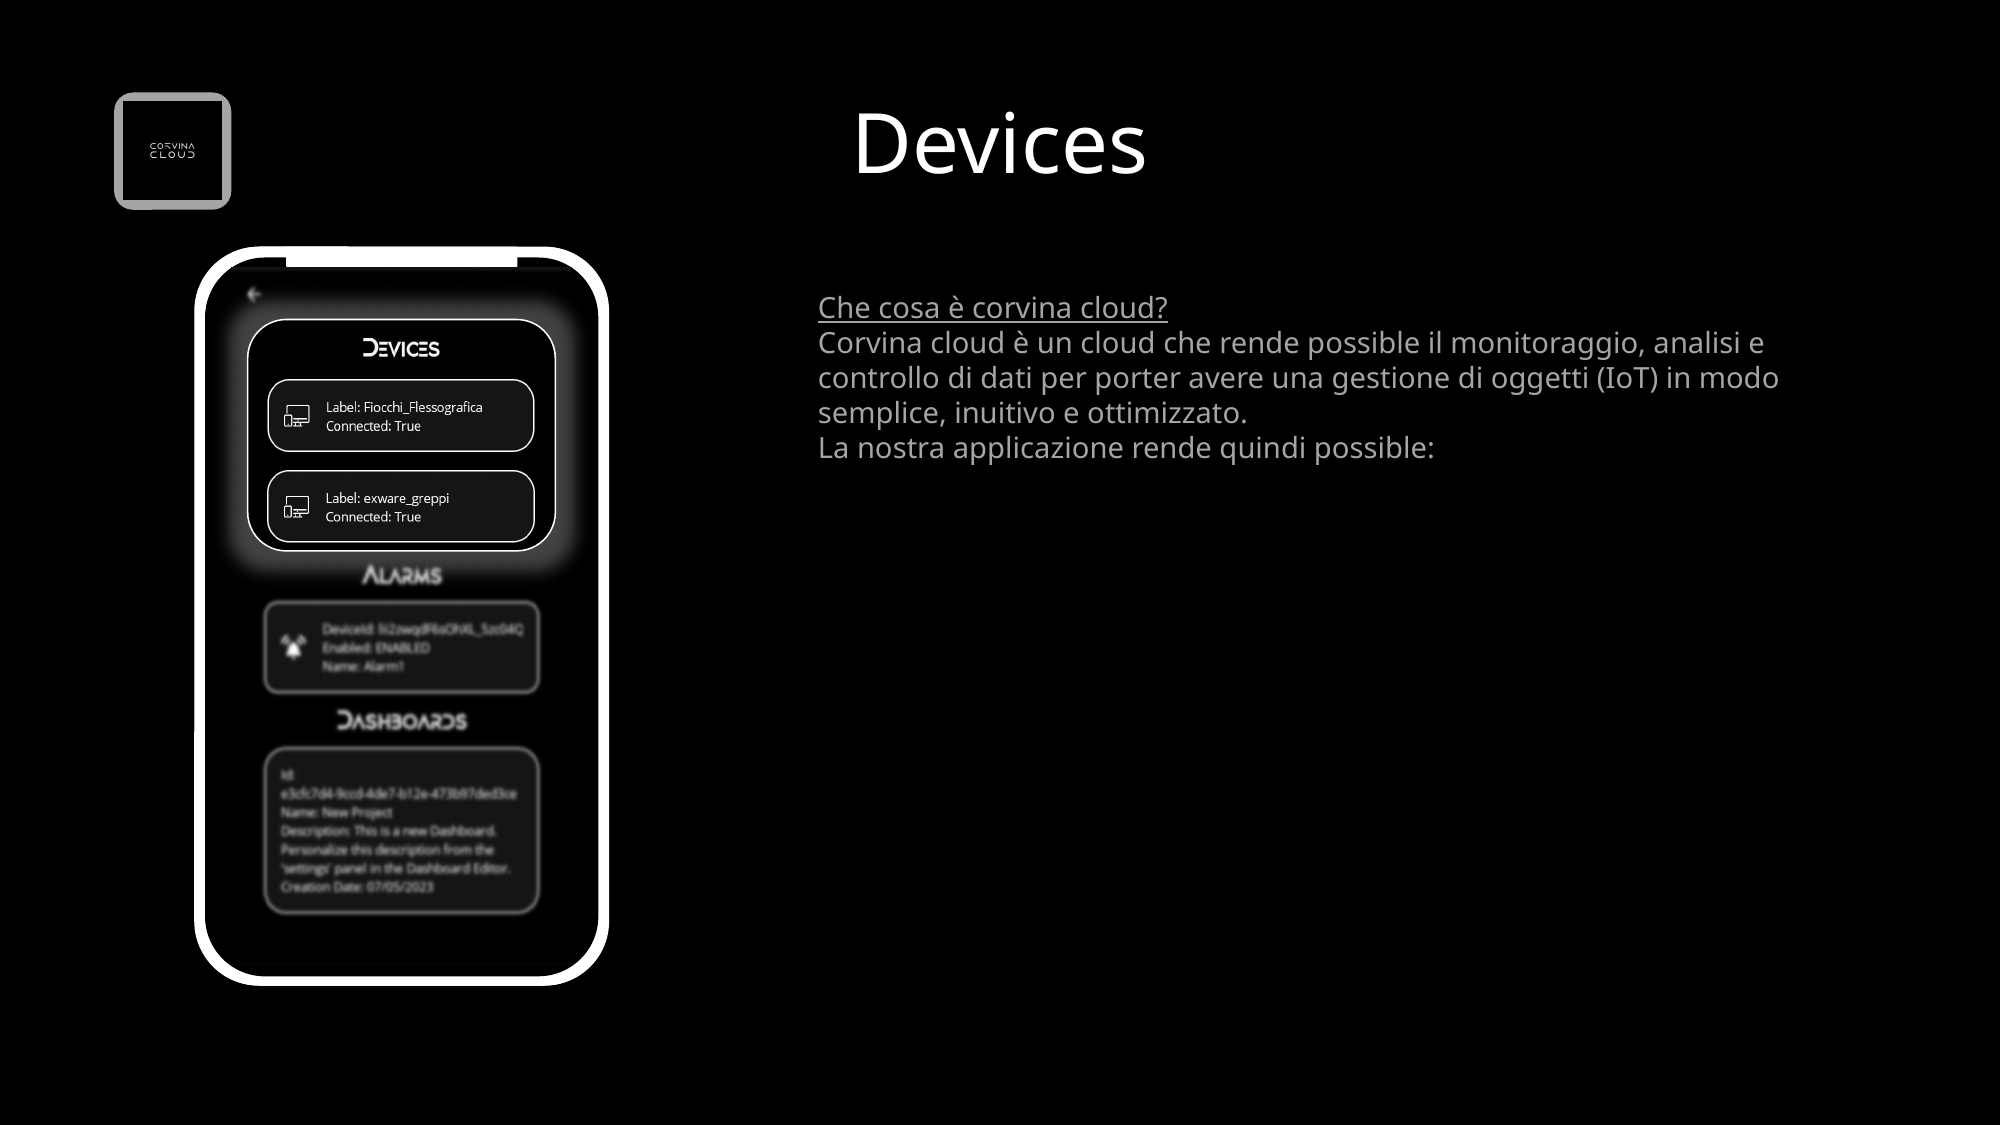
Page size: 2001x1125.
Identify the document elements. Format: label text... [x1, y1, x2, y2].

text_box Devices [983, 83, 1164, 199]
text_box Che cosa è corvina cloud? Corvina cloud è un cloud che rende possible il monitoraggio, analisi e controllo di dati per porter avere una gestione di oggetti (IoT) in modo semplice, inuitivo e ottimizzato. La nostra applicazione rende quindi possible: [803, 282, 1871, 472]
picture [231, 267, 572, 965]
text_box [194, 246, 609, 986]
text_box [0, 0, 1558, 1125]
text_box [114, 92, 232, 210]
